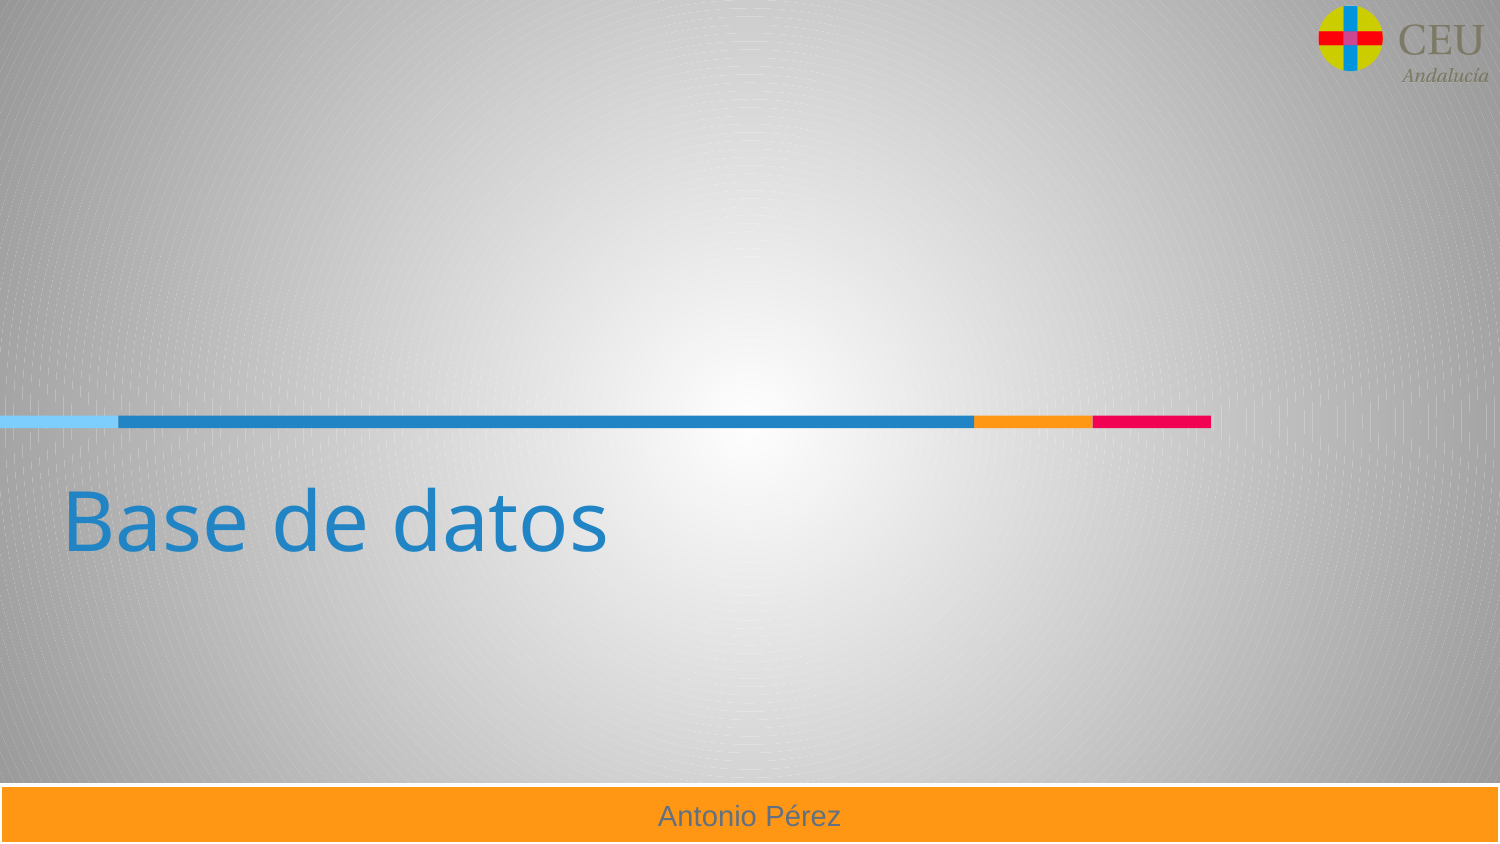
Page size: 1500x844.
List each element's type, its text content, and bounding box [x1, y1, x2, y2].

title Base de datos [46, 453, 1137, 644]
picture [1310, 0, 1500, 93]
